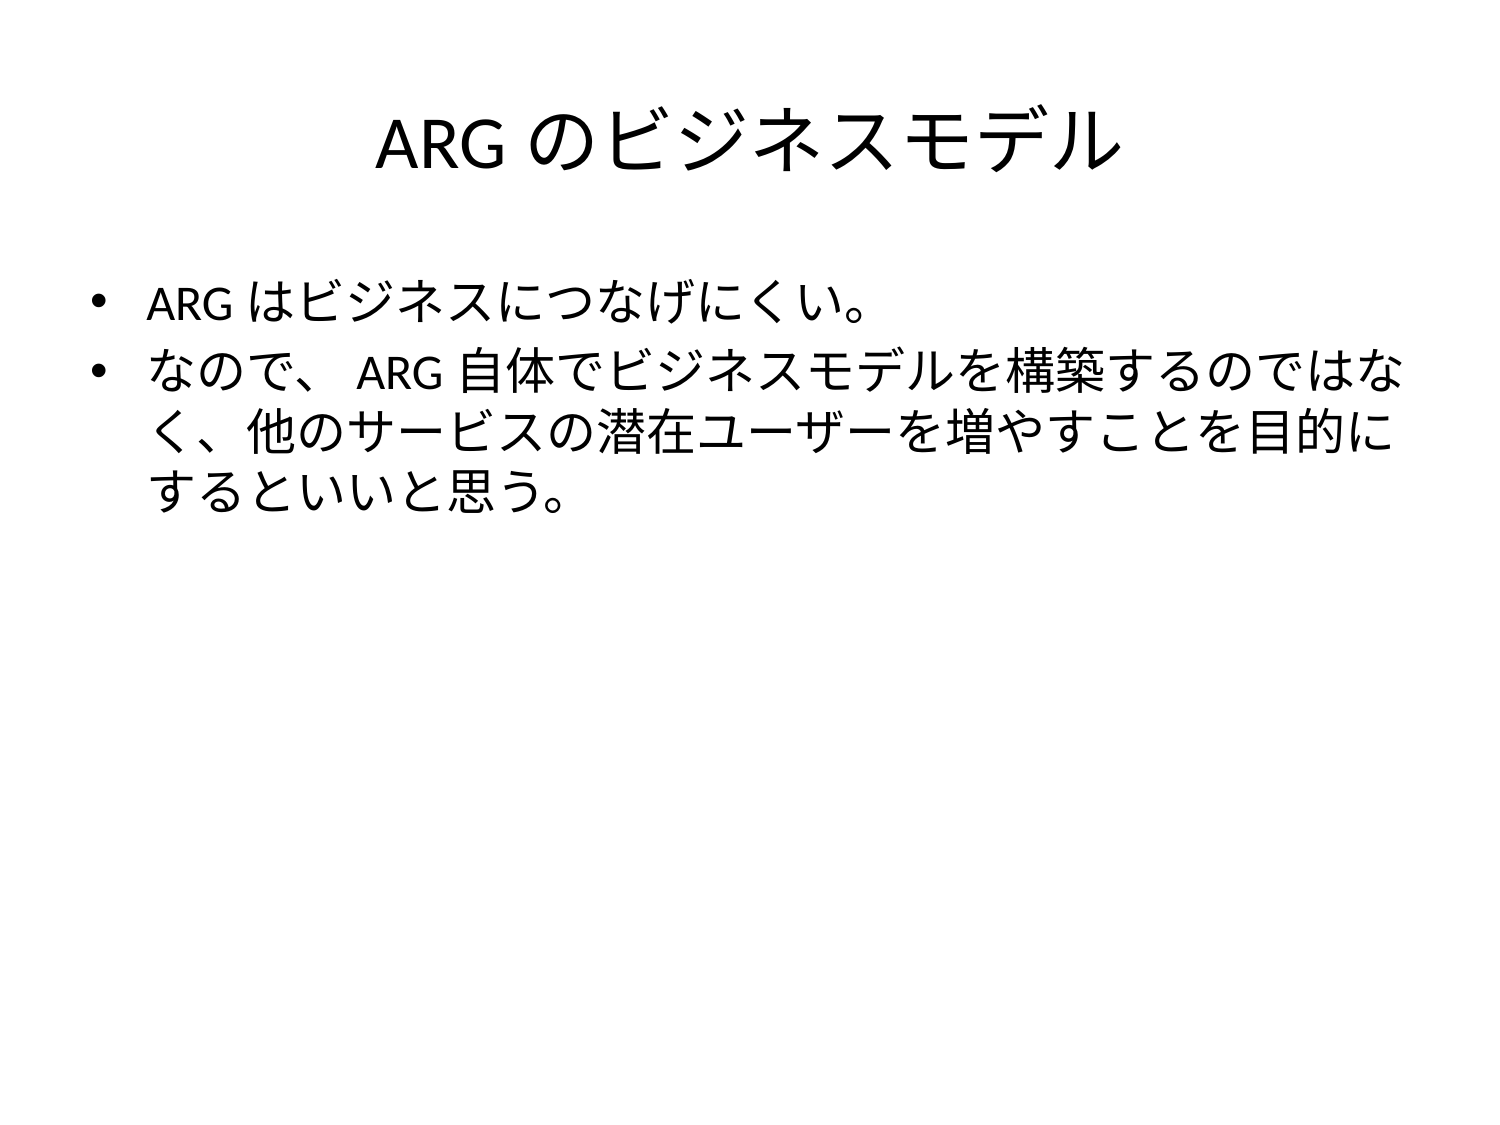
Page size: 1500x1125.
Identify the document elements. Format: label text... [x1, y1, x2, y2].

title ARGのビジネスモデル [75, 45, 1425, 233]
list ARGはビジネスにつなげにくい。 なので、ARG自体でビジネスモデルを構築するのではなく、他のサービスの潜在ユーザーを増やすことを目的にするといいと思う。 [75, 262, 1425, 1005]
